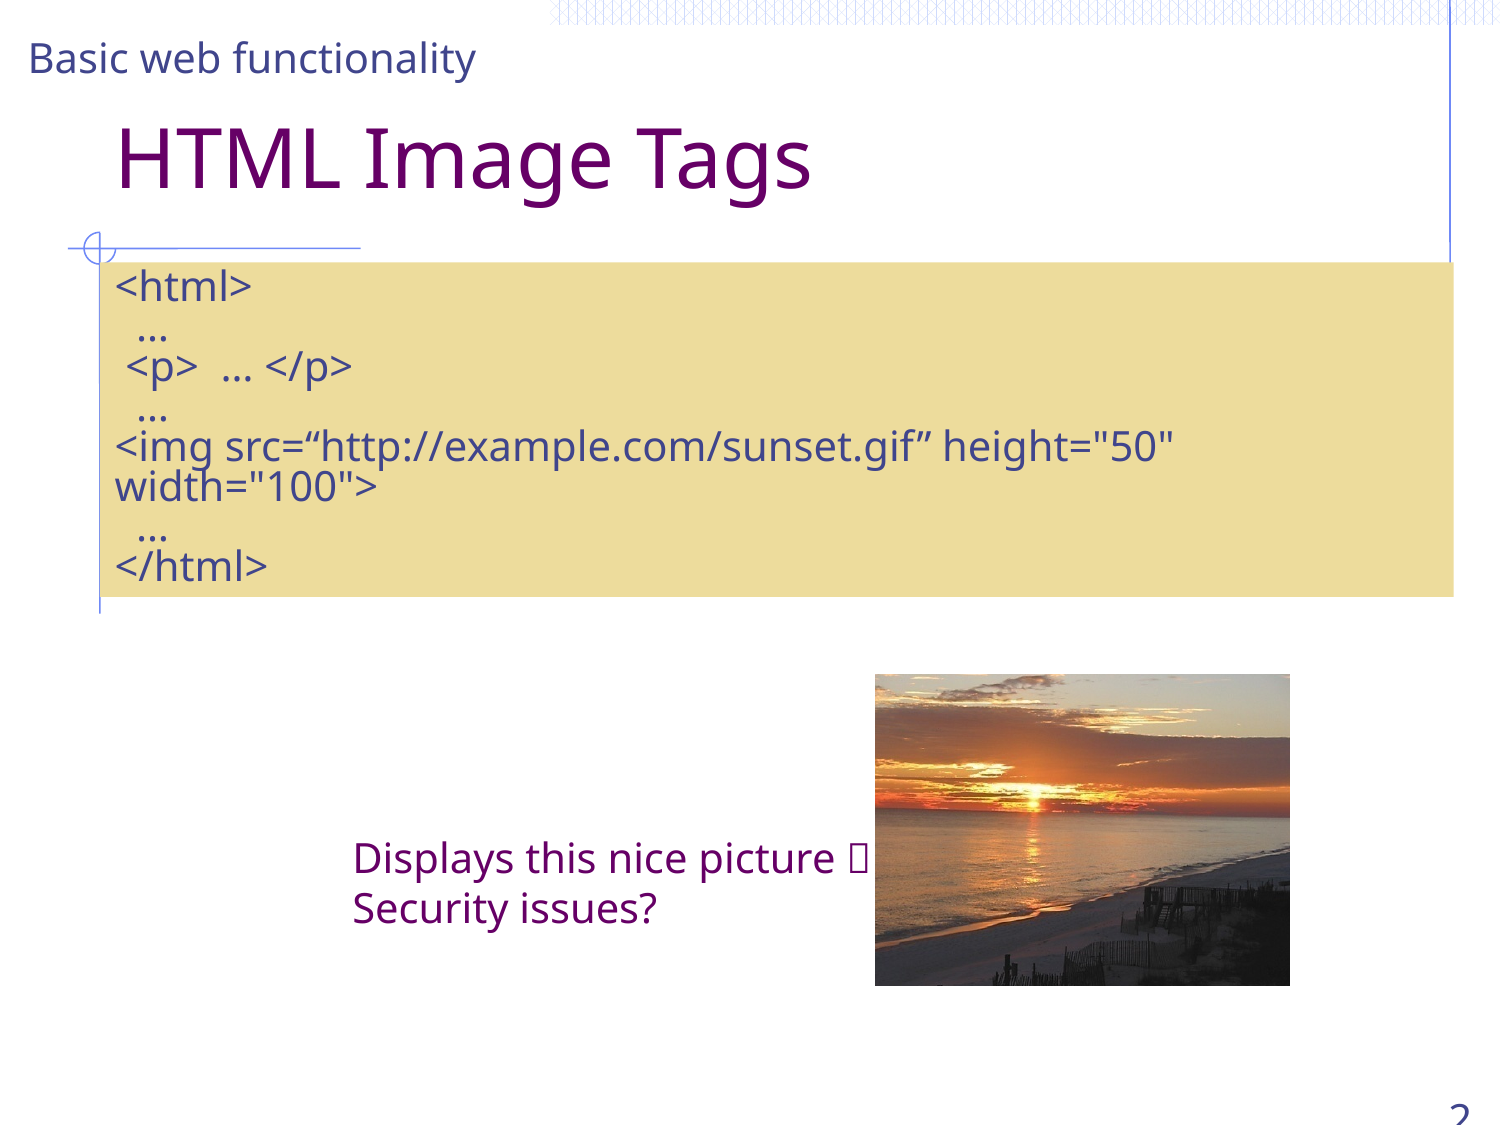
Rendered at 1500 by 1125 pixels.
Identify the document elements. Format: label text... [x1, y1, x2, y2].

text_box Basic web functionality [12, 24, 492, 90]
slide_number 27 [1433, 1085, 1492, 1125]
title HTML Image Tags [99, 49, 1376, 213]
picture [874, 674, 1290, 987]
text_box Displays this nice picture  Security issues? [337, 824, 869, 940]
text_box <html> … <p> … </p> … <img src=“http://example.com/sunset.gif” height="50" width="100"> … </html> [99, 262, 1454, 597]
